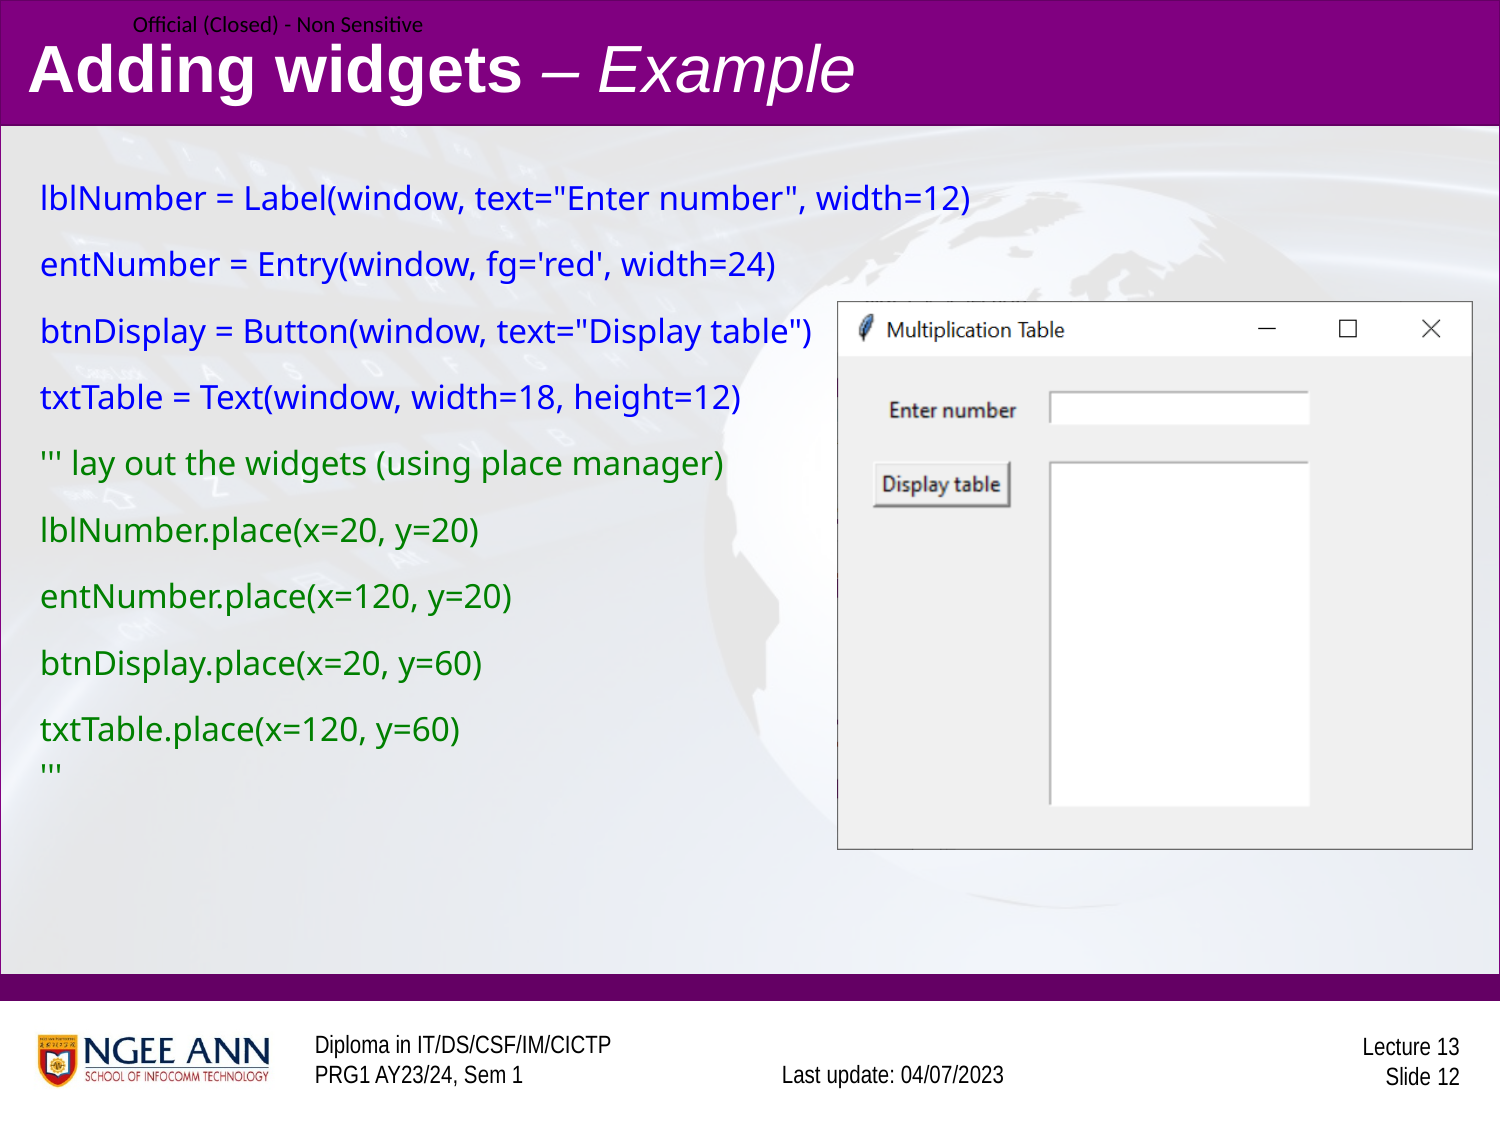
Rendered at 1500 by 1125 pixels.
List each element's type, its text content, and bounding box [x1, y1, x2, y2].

title Adding widgets – Example [12, 19, 1488, 113]
picture [12, 1012, 294, 1109]
list lblNumber = Label(window, text="Enter number", width=12) entNumber = Entry(window, fg='red', width=24) btnDisplay = Button(window, text="Display table") txtTable = Text(window, width=18, height=12) ''' lay out the widgets (using place manager) lblNumber.place(x=20, y=20) entNumber.place(x=120, y=20) btnDisplay.place(x=20, y=60) txtTable.place(x=120, y=60) ''' [24, 149, 1500, 788]
picture [837, 301, 1473, 851]
